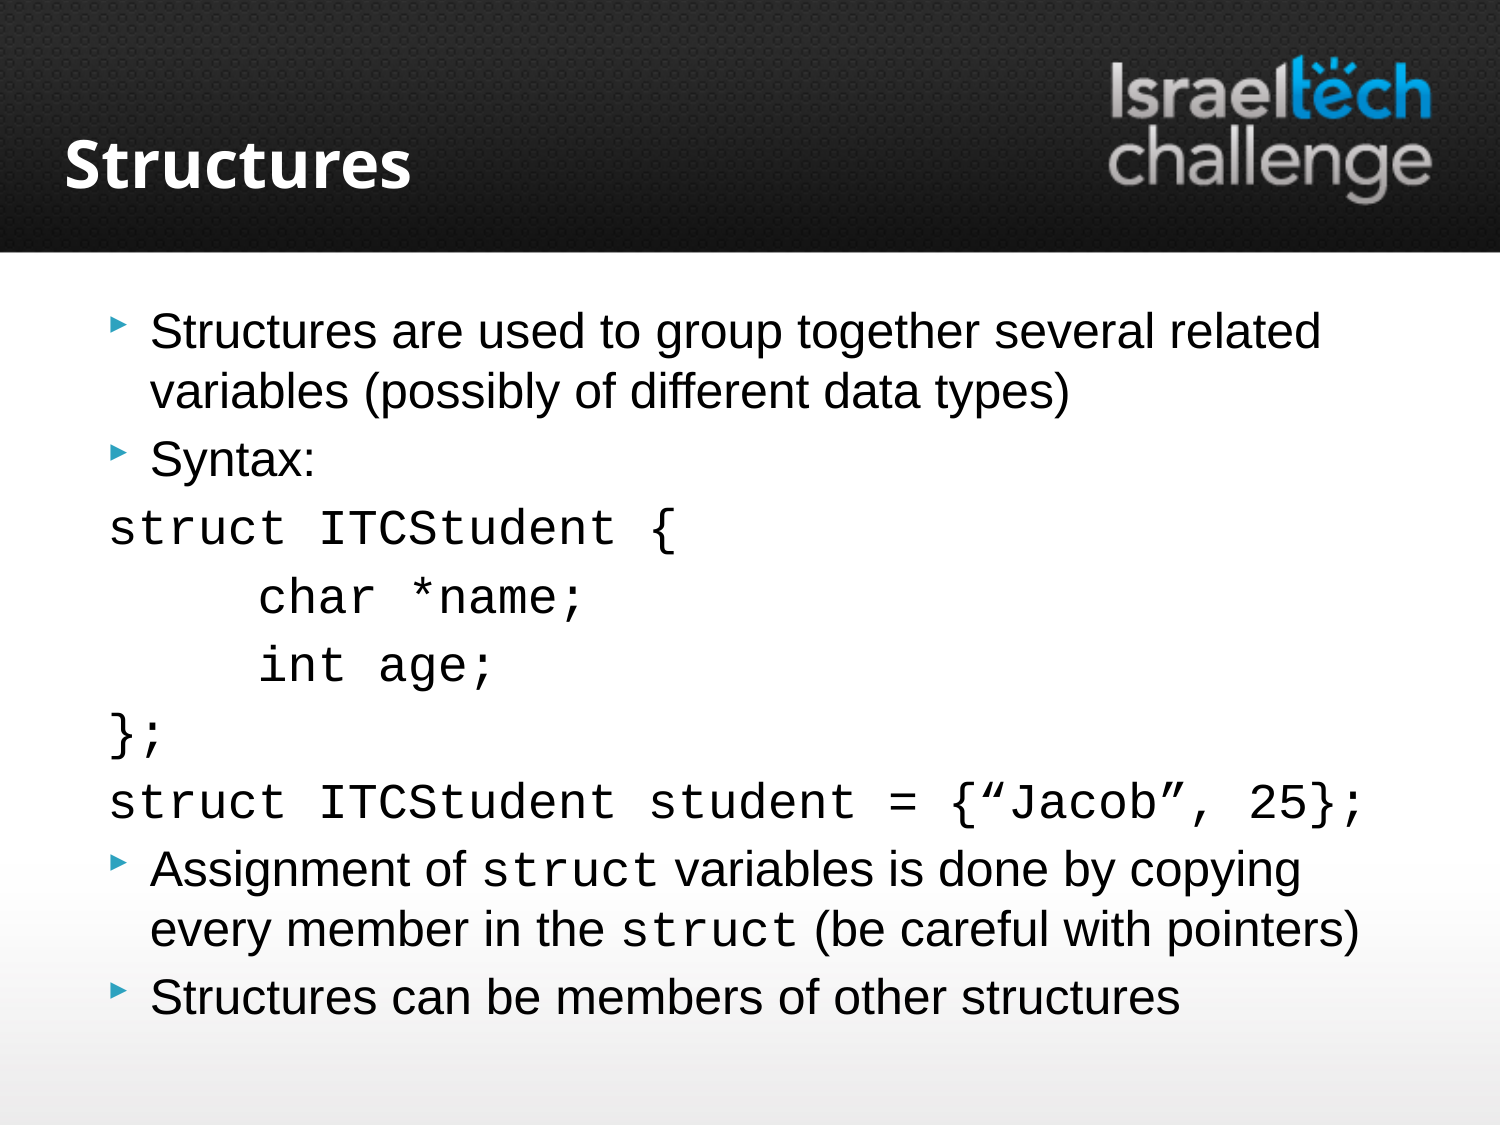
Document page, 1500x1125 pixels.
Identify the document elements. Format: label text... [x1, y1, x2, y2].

title Structures [50, 55, 1104, 210]
picture [0, 0, 1500, 1125]
list Structures are used to group together several related variables (possibly of different data types) Syntax: struct ITCStudent { char *name; int age; }; struct ITCStudent student = {“Jacob”, 25}; Assignment of struct variables is done by copying every member in the struct (be careful with pointers) Structures can be members of other structures [75, 290, 1425, 1034]
